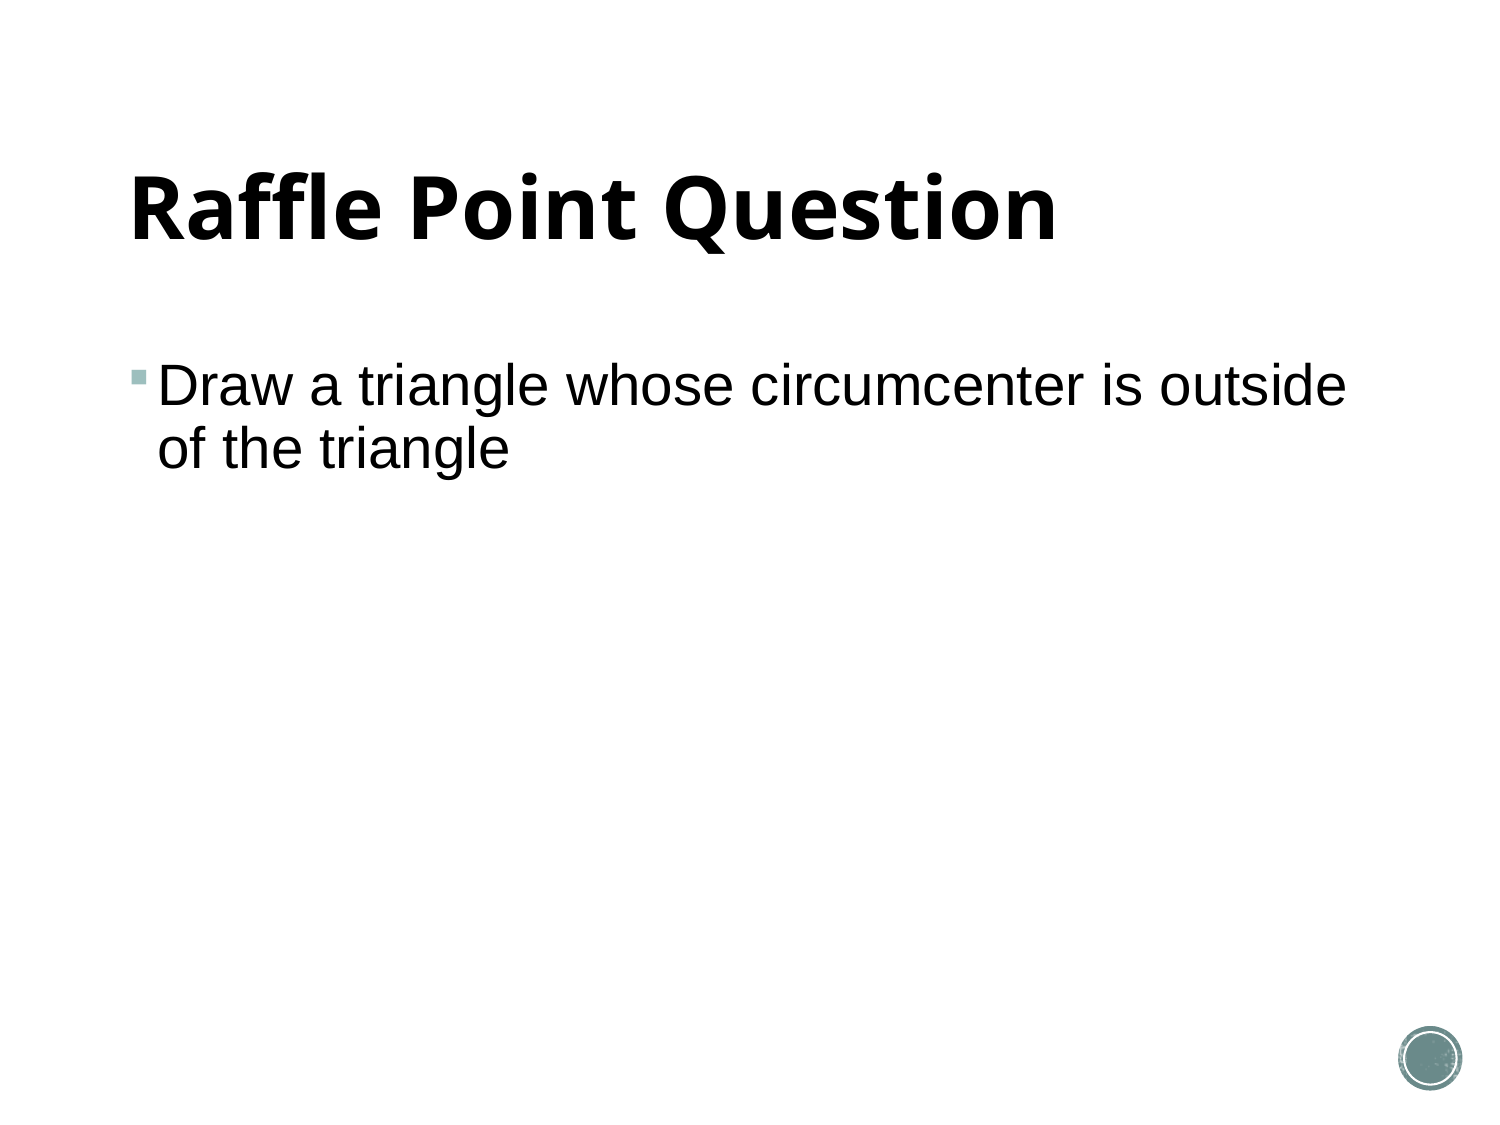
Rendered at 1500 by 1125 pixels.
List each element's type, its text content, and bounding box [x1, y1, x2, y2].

list Draw a triangle whose circumcenter is outside of the triangle [112, 348, 1388, 1013]
title Raffle Point Question [112, 79, 1388, 344]
